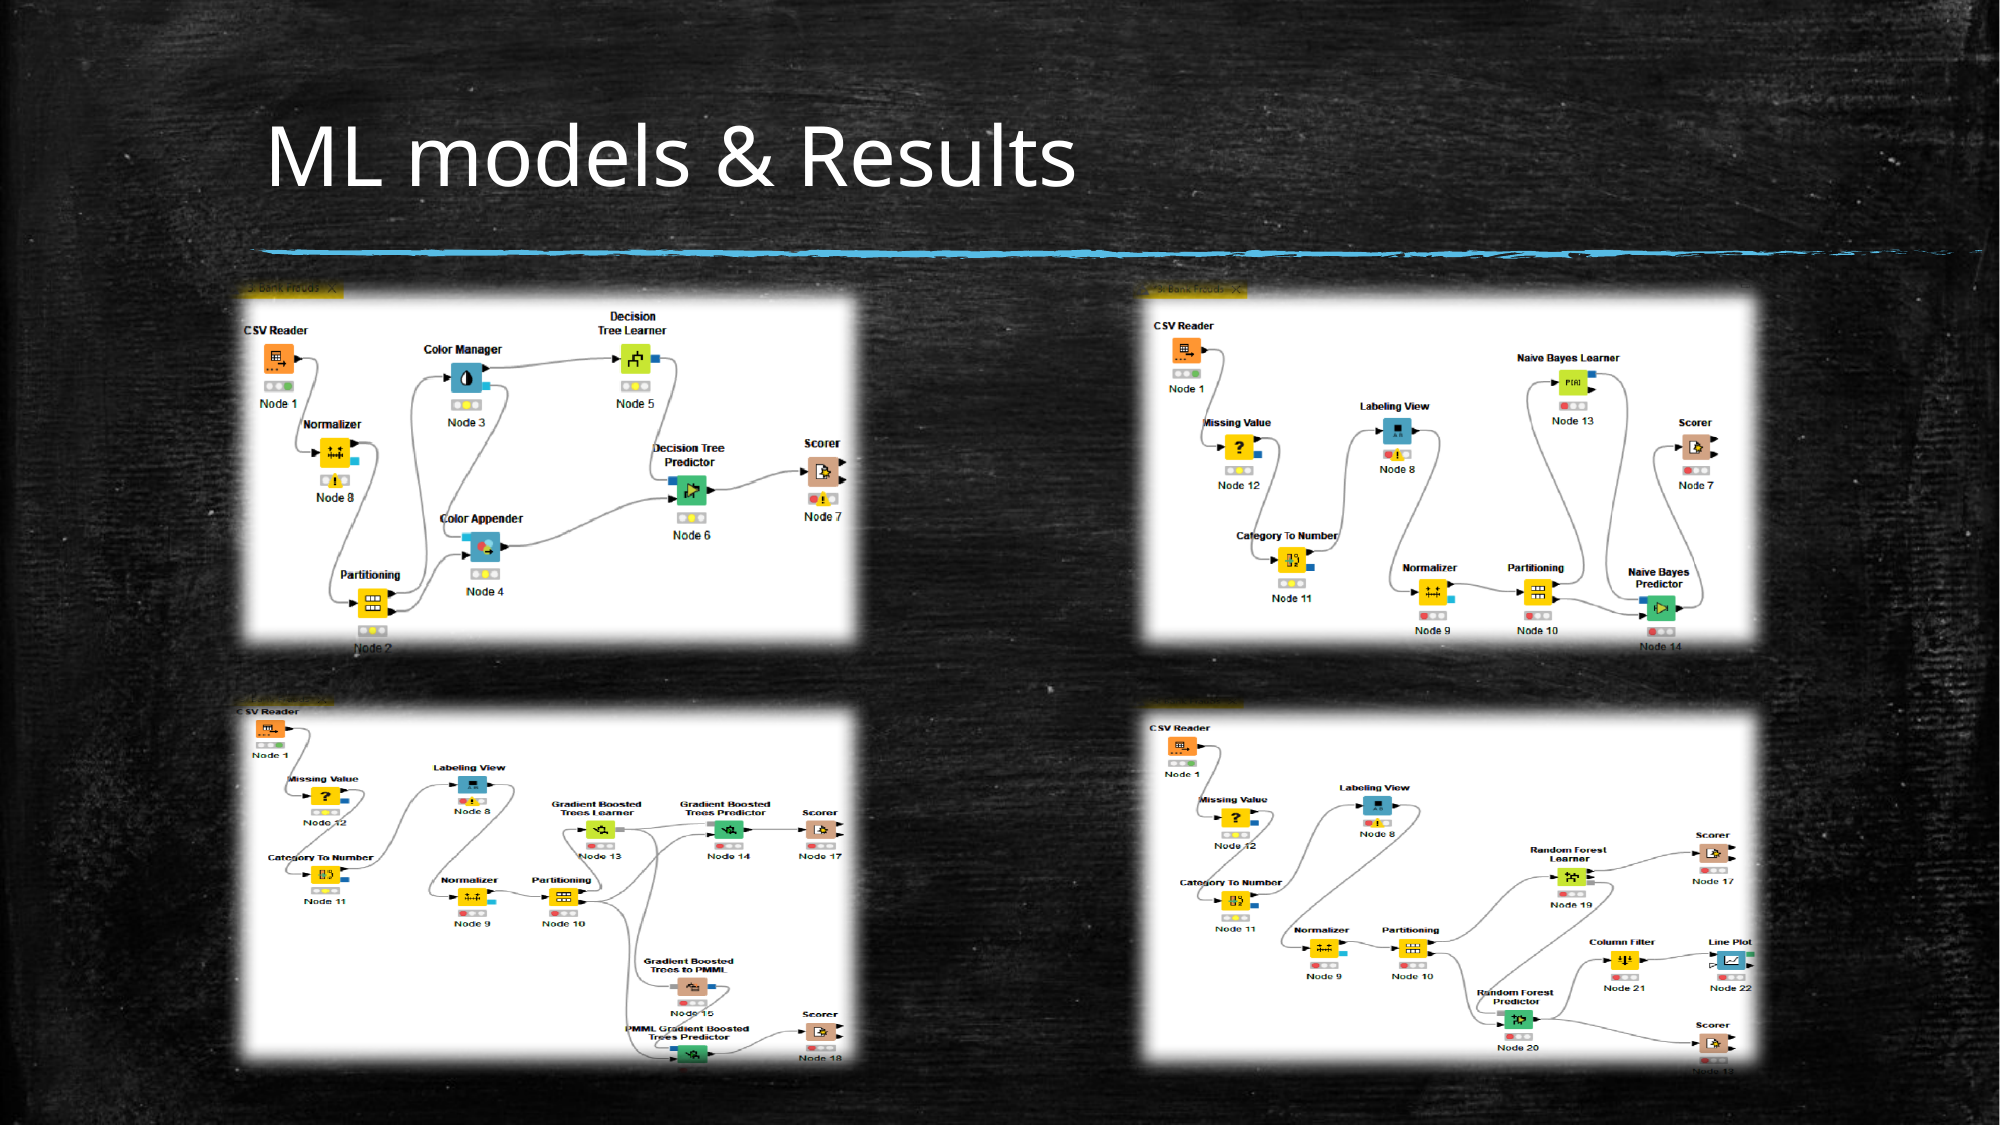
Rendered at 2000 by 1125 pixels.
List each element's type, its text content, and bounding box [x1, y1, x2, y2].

picture [1124, 694, 1775, 1080]
picture [224, 275, 875, 662]
picture [222, 691, 873, 1078]
picture [1124, 275, 1775, 662]
title ML models & Results [249, 45, 1750, 213]
